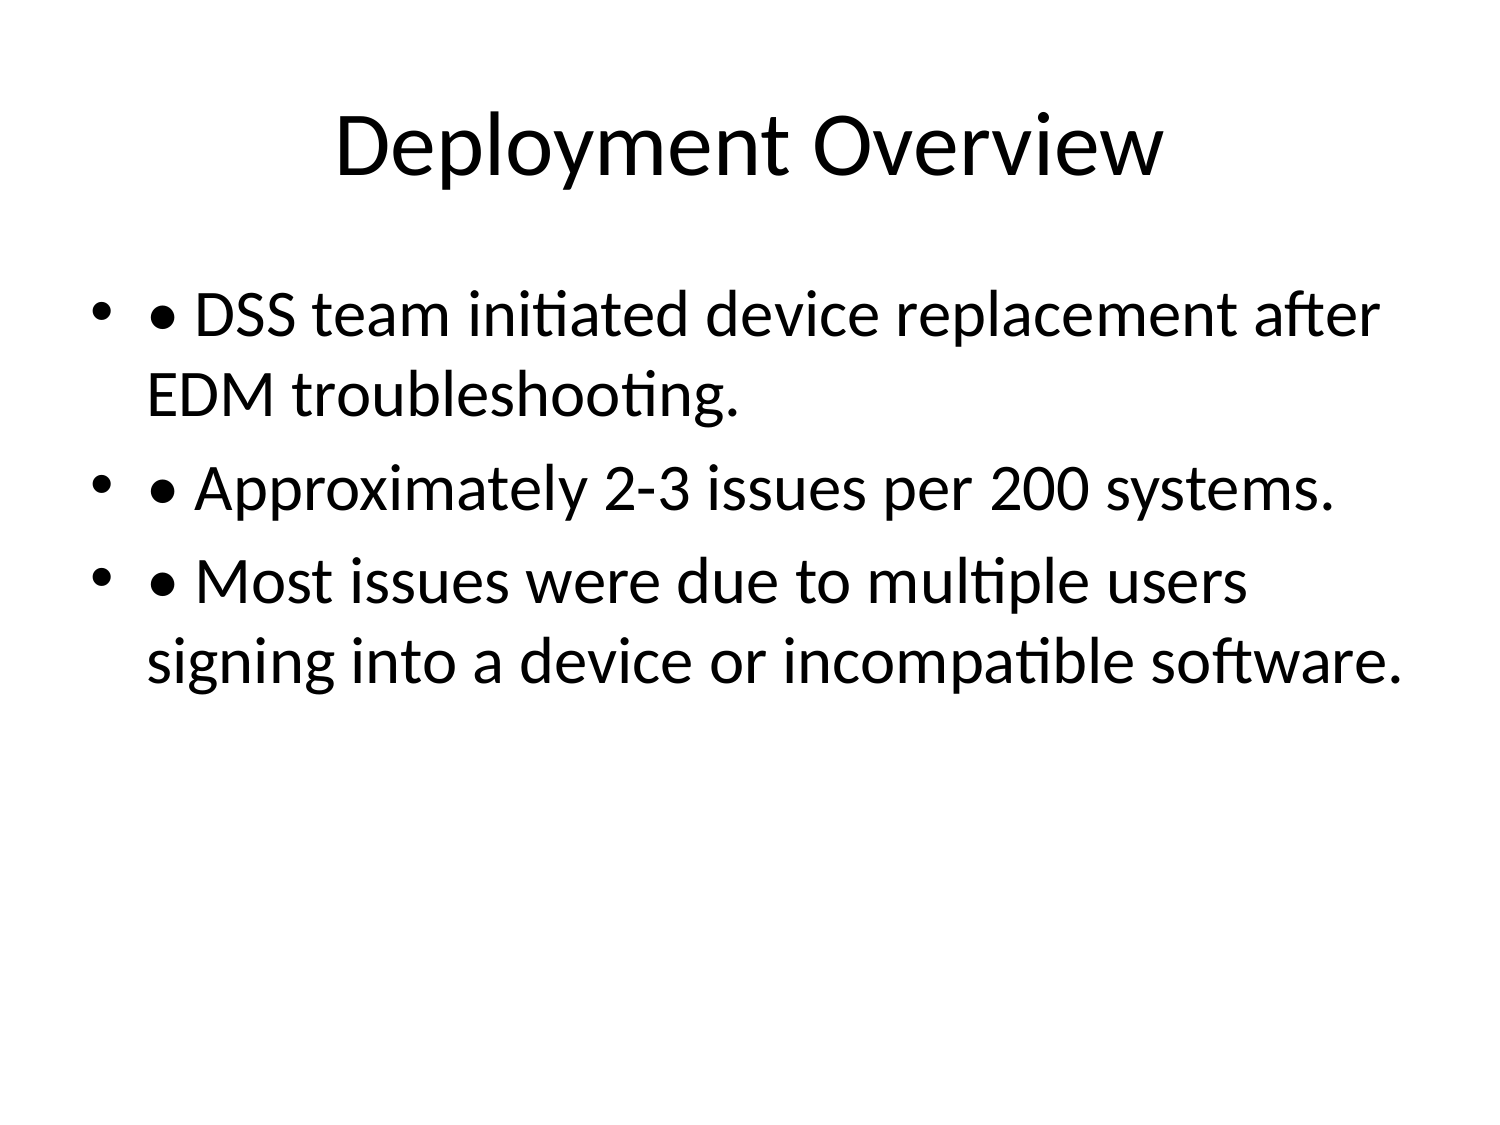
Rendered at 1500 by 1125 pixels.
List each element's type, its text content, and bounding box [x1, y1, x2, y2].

list • DSS team initiated device replacement after EDM troubleshooting. • Approximately 2-3 issues per 200 systems. • Most issues were due to multiple users signing into a device or incompatible software. [75, 262, 1425, 1005]
title Deployment Overview [75, 45, 1425, 233]
